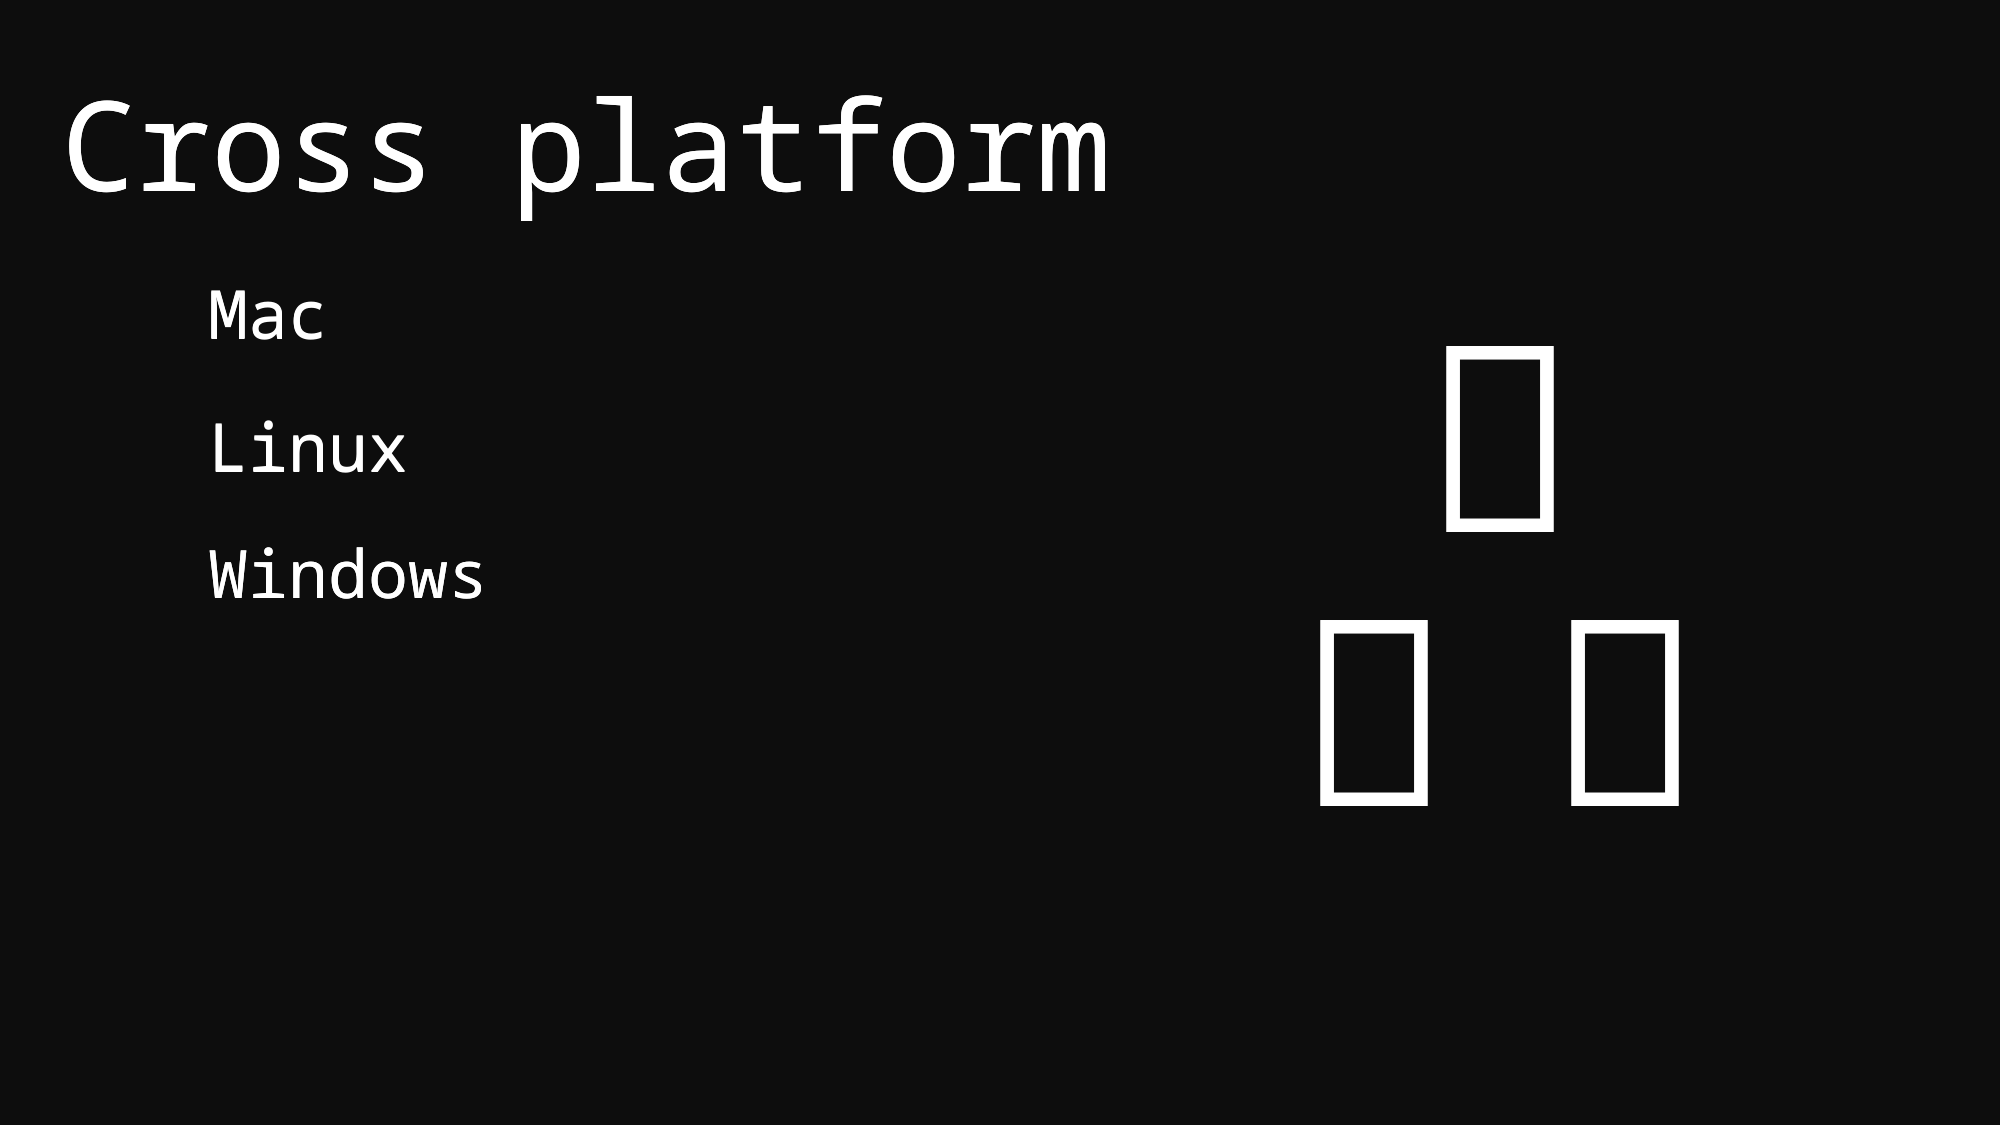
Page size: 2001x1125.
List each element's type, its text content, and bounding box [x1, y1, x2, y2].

text_box  [1281, 636, 1533, 866]
text_box Cross platform [0, 0, 2000, 224]
text_box Mac [0, 224, 1720, 357]
text_box Linux [0, 357, 1720, 484]
text_box  [1533, 538, 1840, 866]
text_box Windows [0, 484, 1720, 636]
text_box  [1407, 264, 1769, 538]
